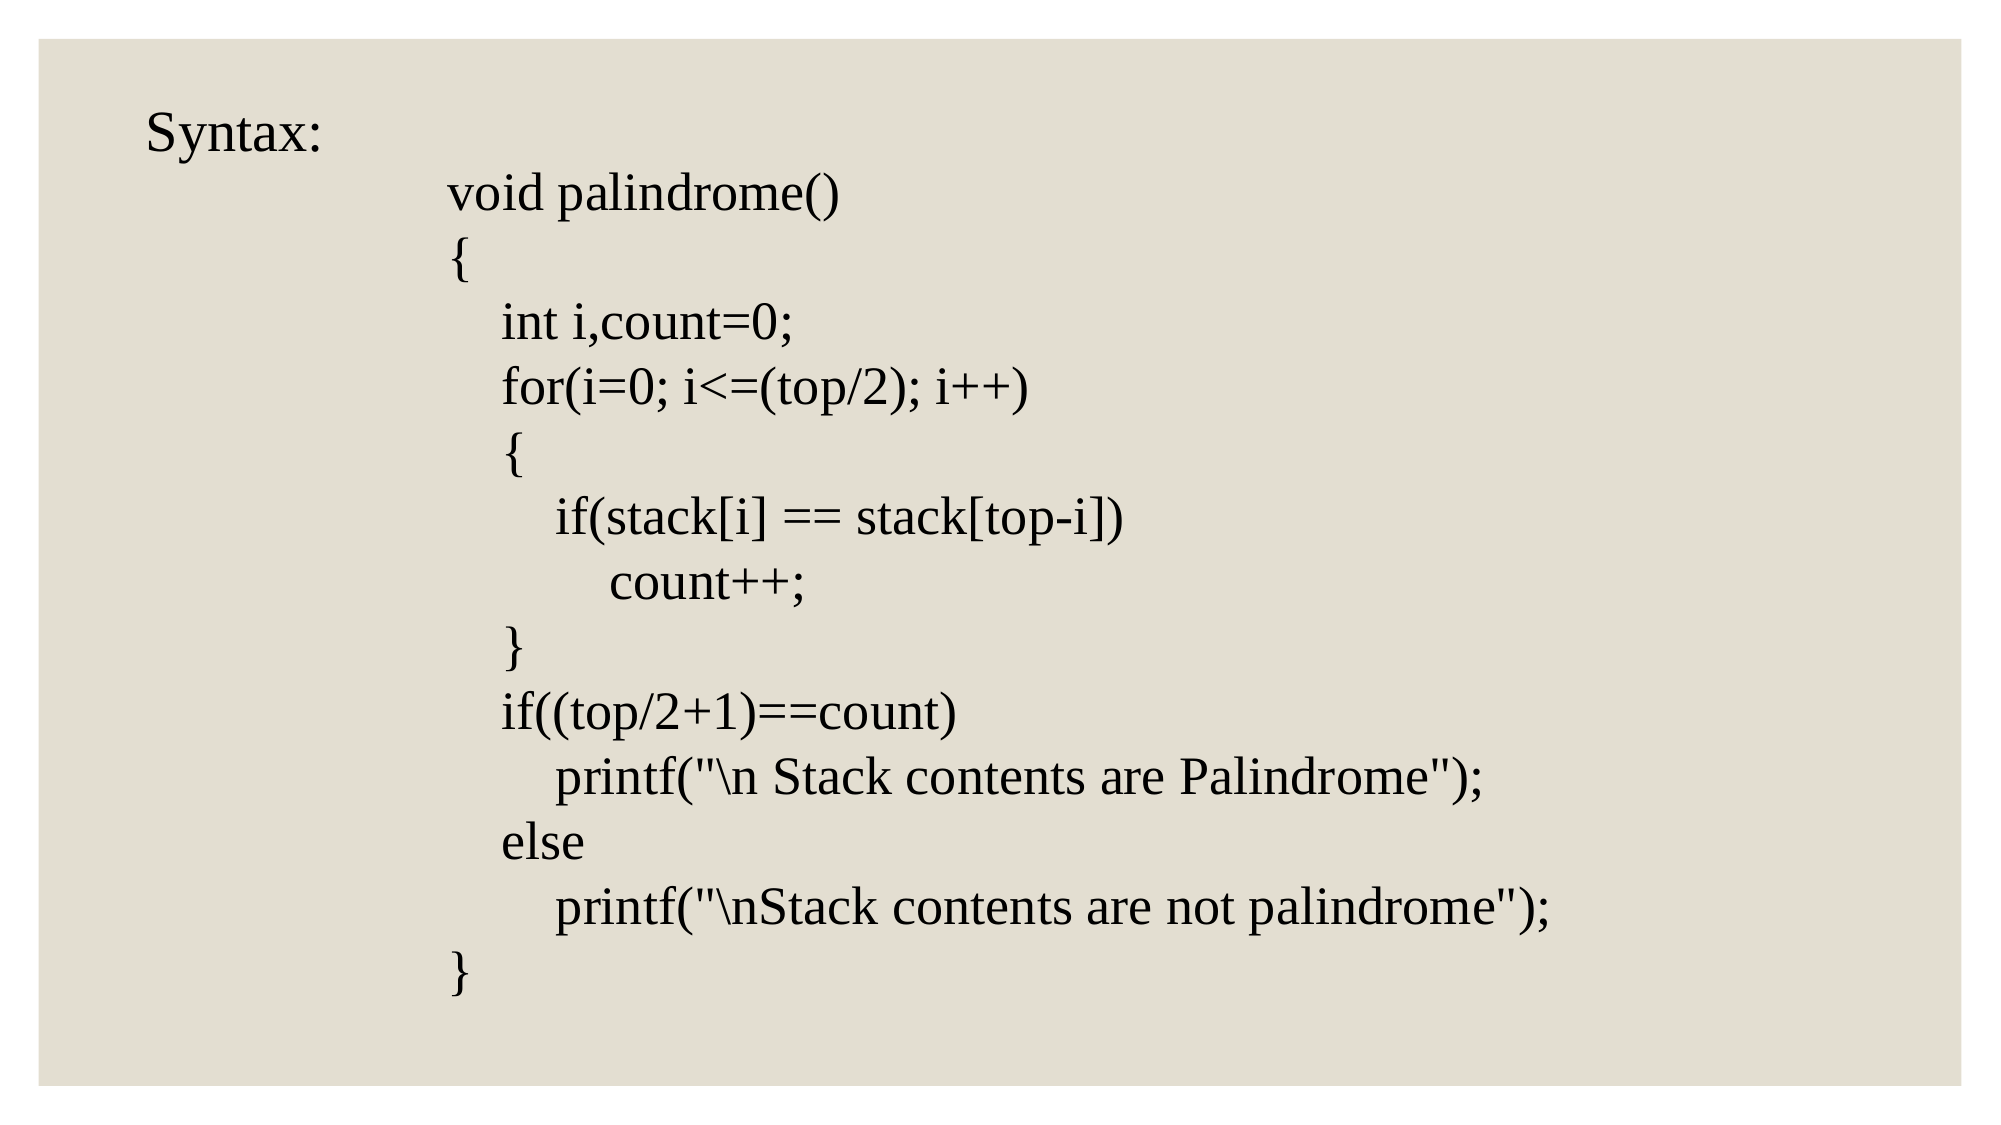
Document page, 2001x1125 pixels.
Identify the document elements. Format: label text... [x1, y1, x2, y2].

text_box Syntax: [130, 86, 339, 171]
text_box void palindrome() { int i,count=0; for(i=0; i<=(top/2); i++) { if(stack[i] == stack[top-i]) count++; } if((top/2+1)==count) printf("\n Stack contents are Palindrome"); else printf("\nStack contents are not palindrome"); } [432, 148, 1568, 1078]
